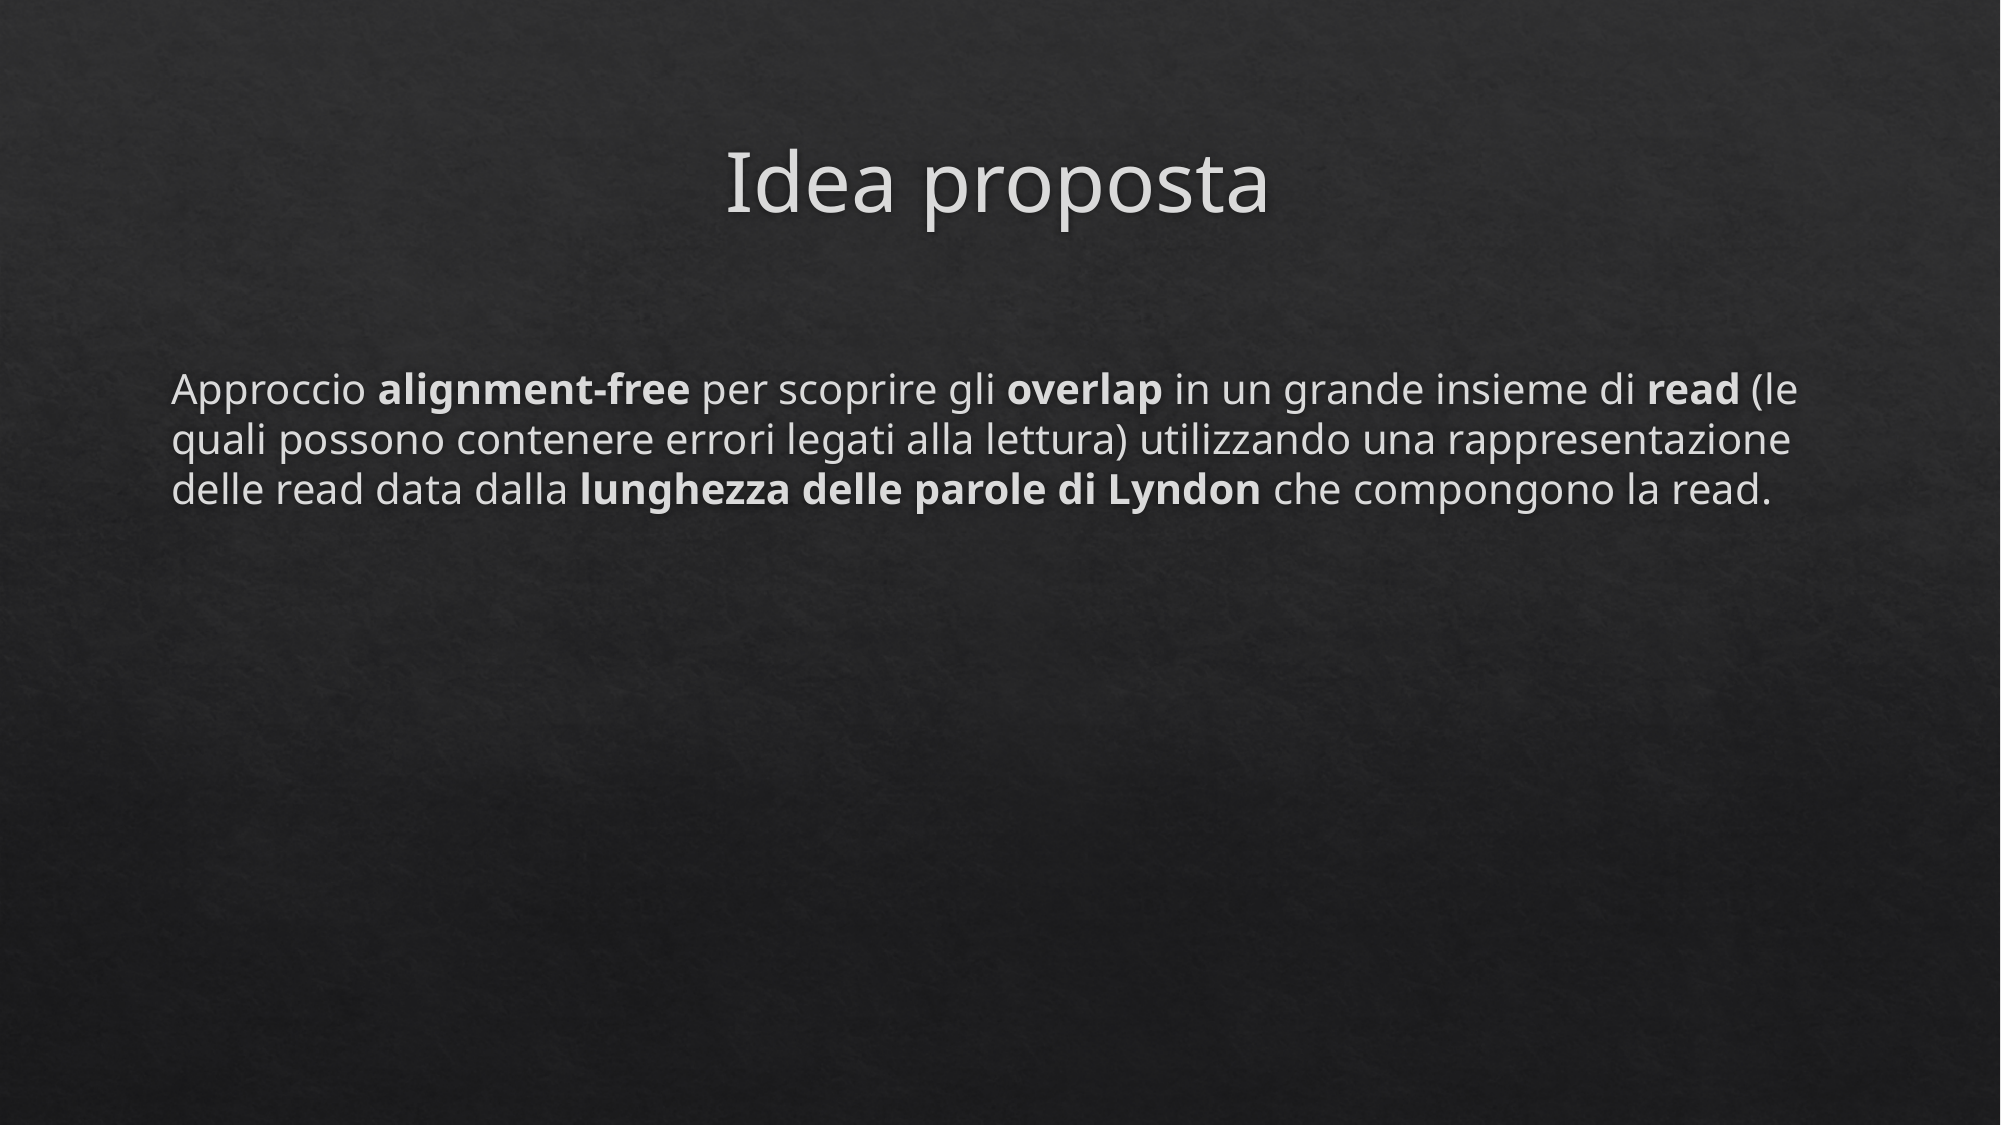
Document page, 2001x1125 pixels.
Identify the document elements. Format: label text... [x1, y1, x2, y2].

title Idea proposta [149, 99, 1849, 260]
list Approccio alignment-free per scoprire gli overlap in un grande insieme di read (le quali possono contenere errori legati alla lettura) utilizzando una rappresentazione delle read data dalla lunghezza delle parole di Lyndon che compongono la read. [149, 284, 1849, 950]
